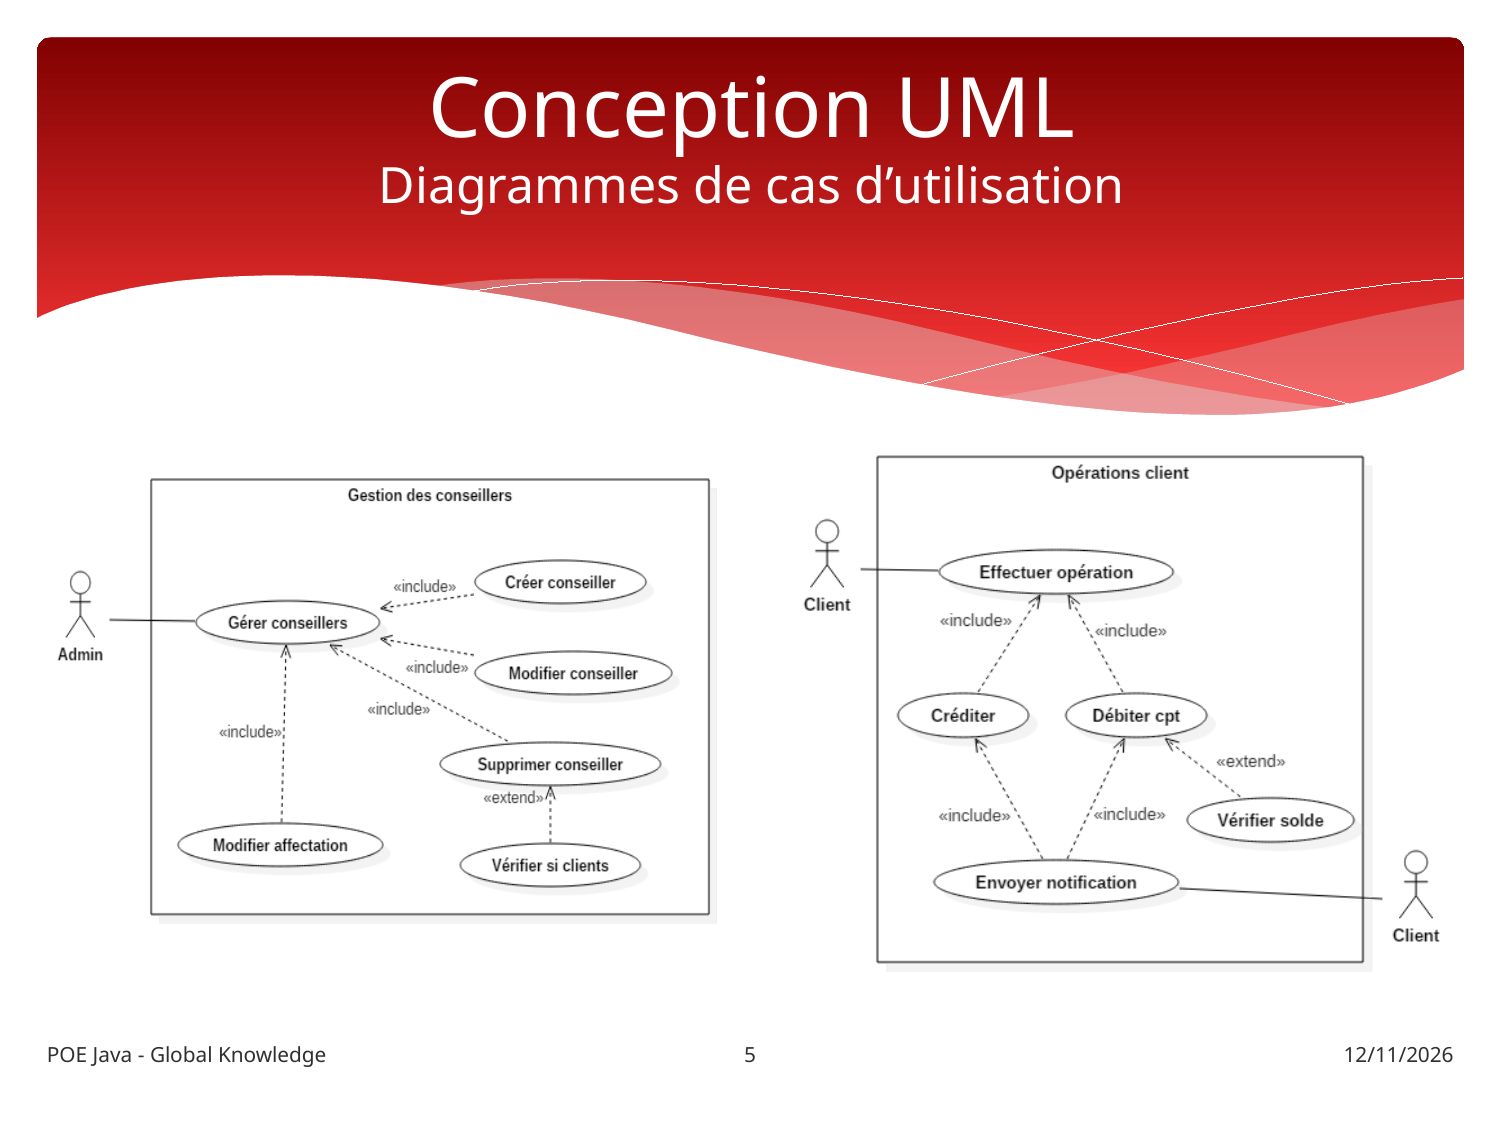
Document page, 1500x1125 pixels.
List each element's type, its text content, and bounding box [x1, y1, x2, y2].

picture [782, 444, 1500, 1014]
footer POE Java - Global Knowledge [31, 1025, 653, 1086]
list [41, 467, 754, 965]
slide_number 5 [654, 1025, 846, 1086]
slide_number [847, 1025, 1469, 1086]
title Conception UML Diagrammes de cas d’utilisation [76, 30, 1427, 237]
